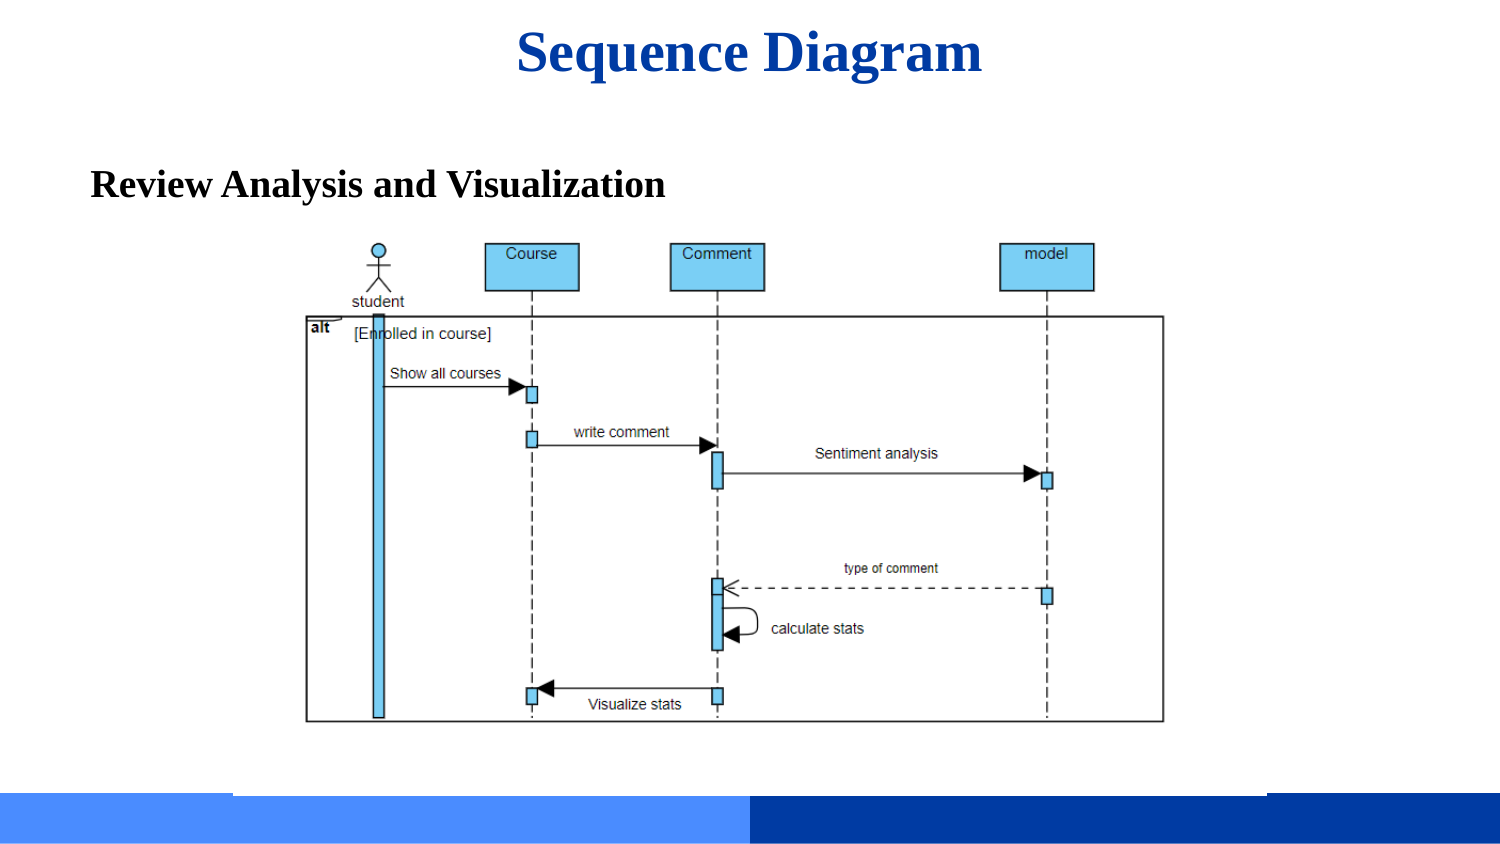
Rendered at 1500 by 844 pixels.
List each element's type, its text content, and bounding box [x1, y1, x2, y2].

title Sequence Diagram [0, 0, 1500, 91]
picture [233, 213, 1267, 797]
text_box Review Analysis and Visualization [75, 150, 922, 213]
